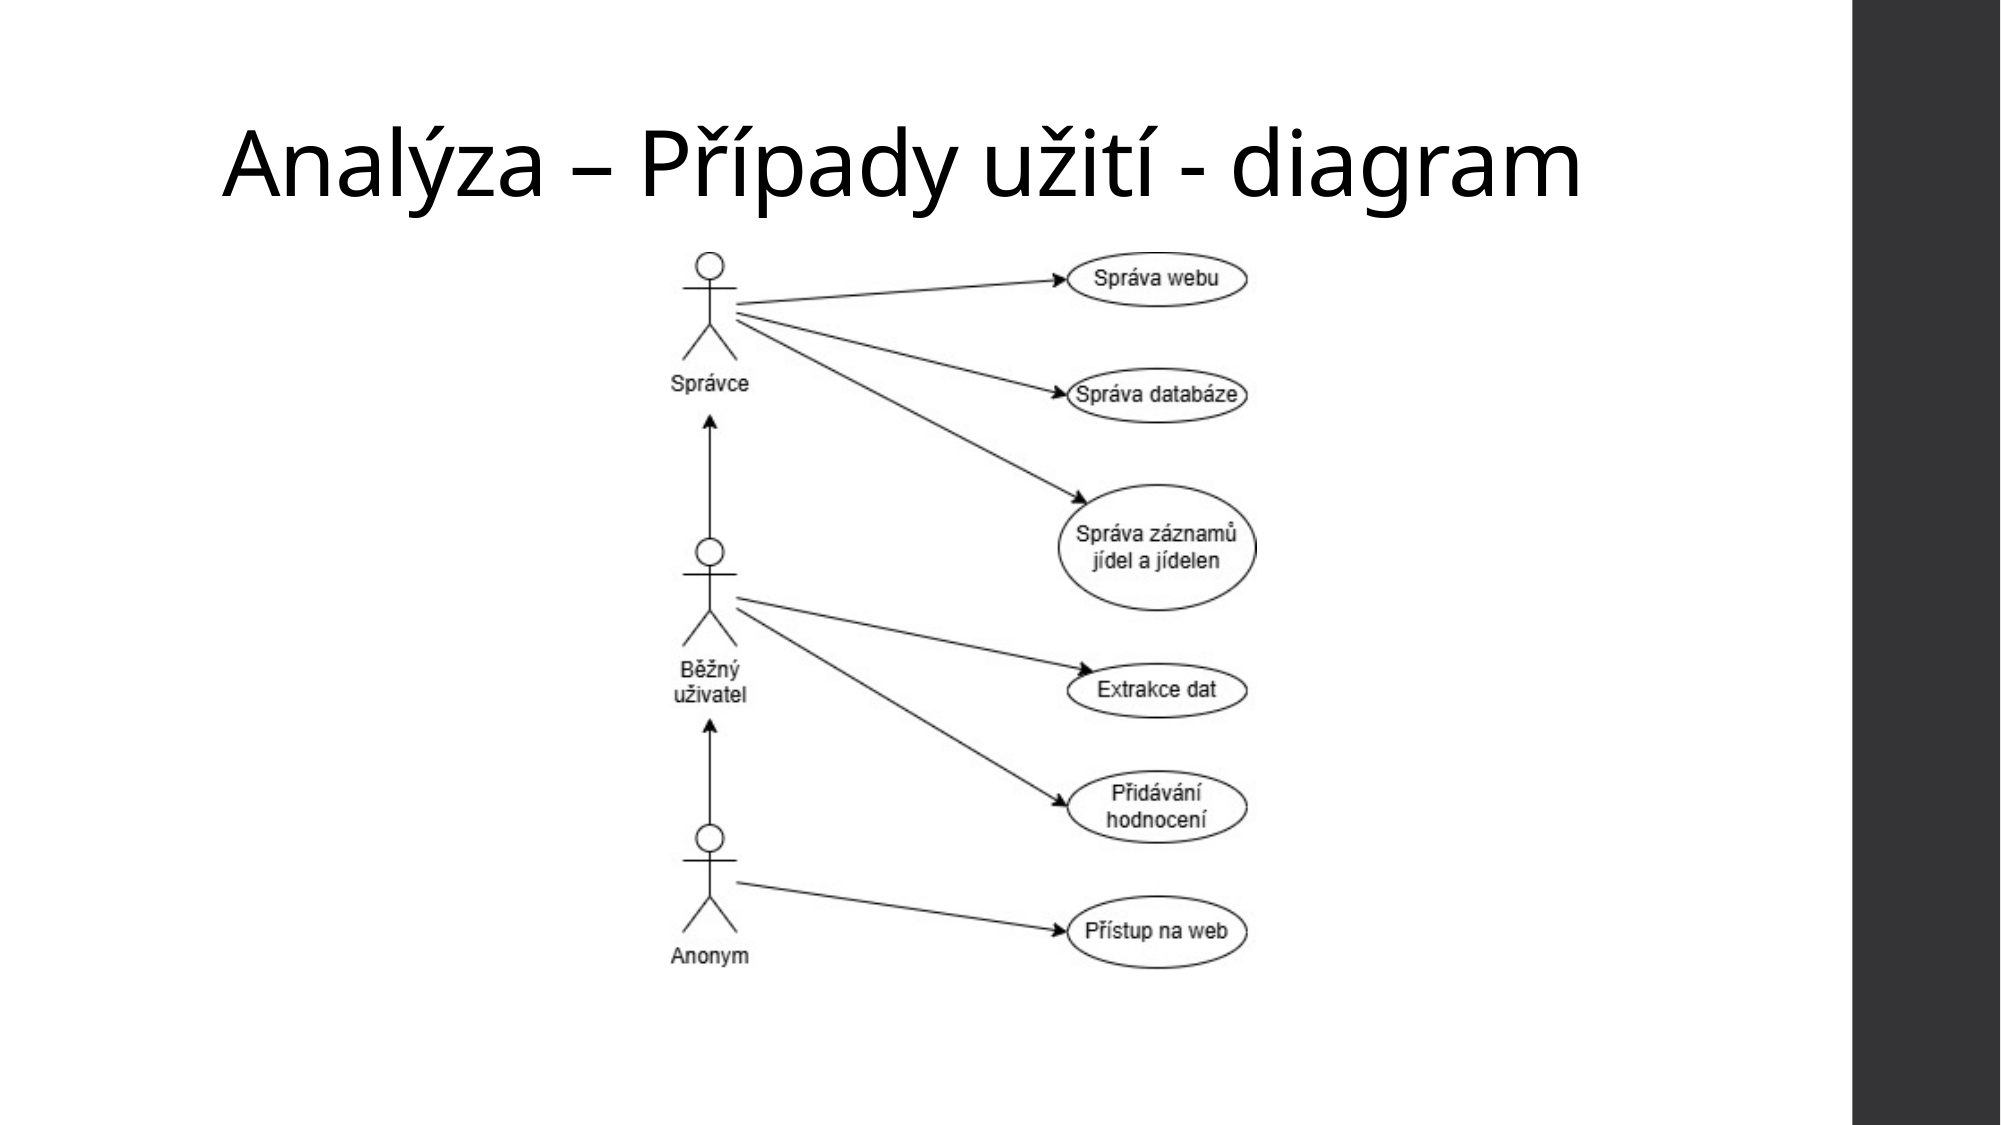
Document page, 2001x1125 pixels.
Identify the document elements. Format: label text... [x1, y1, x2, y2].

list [669, 251, 1257, 971]
title Analýza – Případy užití - diagram [206, 60, 1797, 224]
